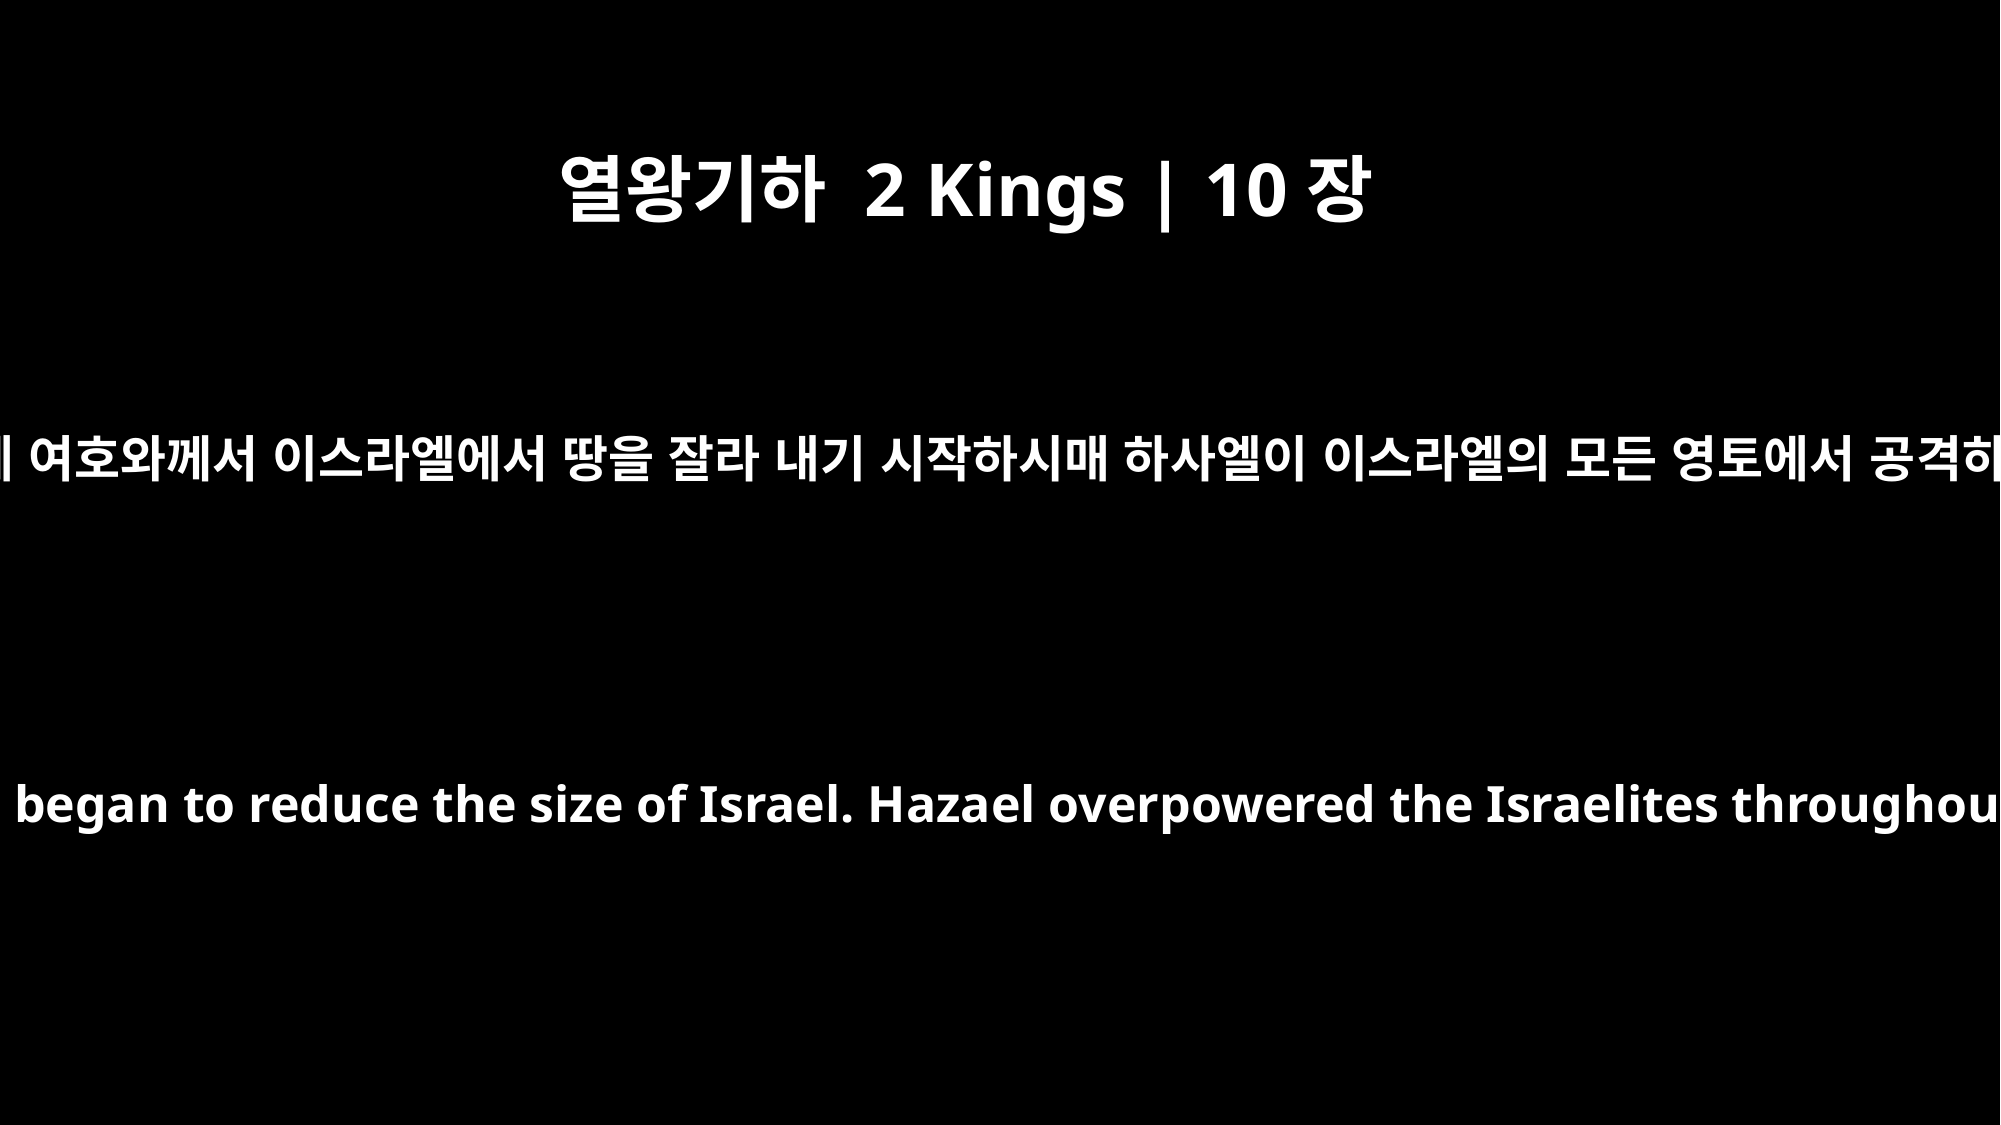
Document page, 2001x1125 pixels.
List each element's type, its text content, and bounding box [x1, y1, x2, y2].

text_box 열왕기하 2 Kings | 10장 [543, 136, 1389, 239]
text_box 32 이 때에 여호와께서 이스라엘에서 땅을 잘라 내기 시작하시매 하사엘이 이스라엘의 모든 영토에서 공격하되 [0, 359, 2000, 495]
text_box In those days the LORD began to reduce the size of Israel. Hazael overpowered the Israelites throughout their territory [0, 764, 2000, 840]
